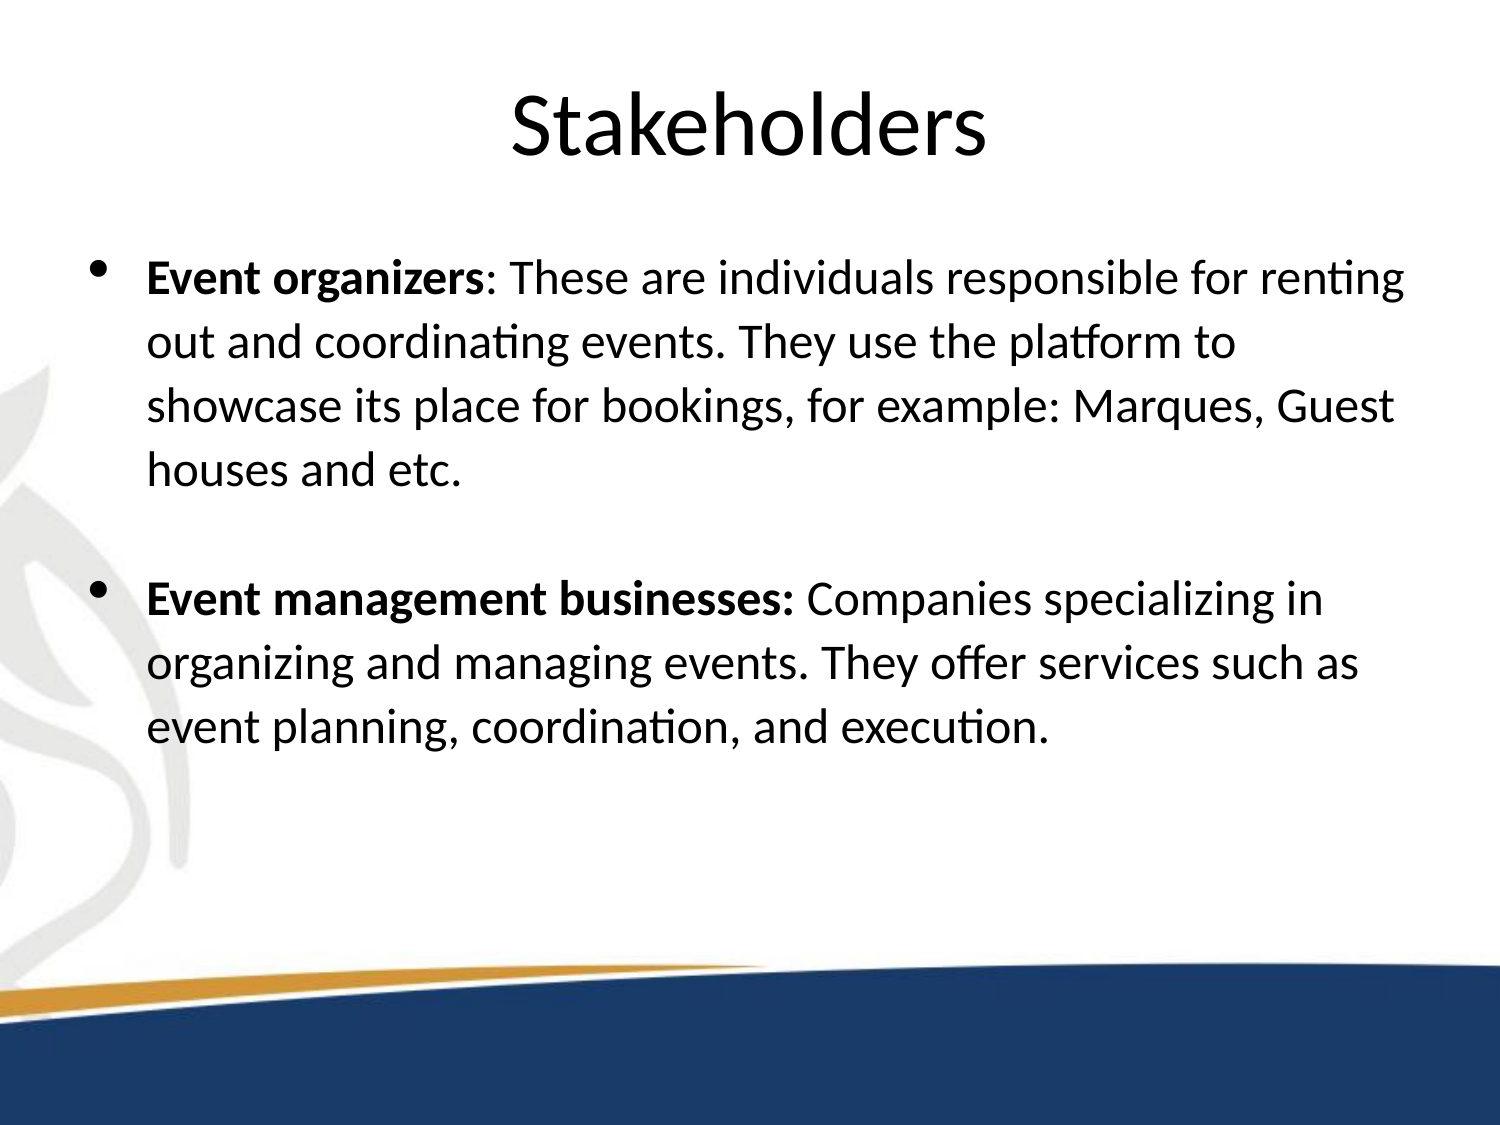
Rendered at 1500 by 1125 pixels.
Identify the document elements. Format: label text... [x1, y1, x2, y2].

title Stakeholders [75, 24, 1425, 213]
list Event organizers: These are individuals responsible for renting out and coordinating events. They use the platform to showcase its place for bookings, for example: Marques, Guest houses and etc. Event management businesses: Companies specializing in organizing and managing events. They offer services such as event planning, coordination, and execution. [75, 232, 1425, 975]
picture [0, 0, 1500, 1125]
